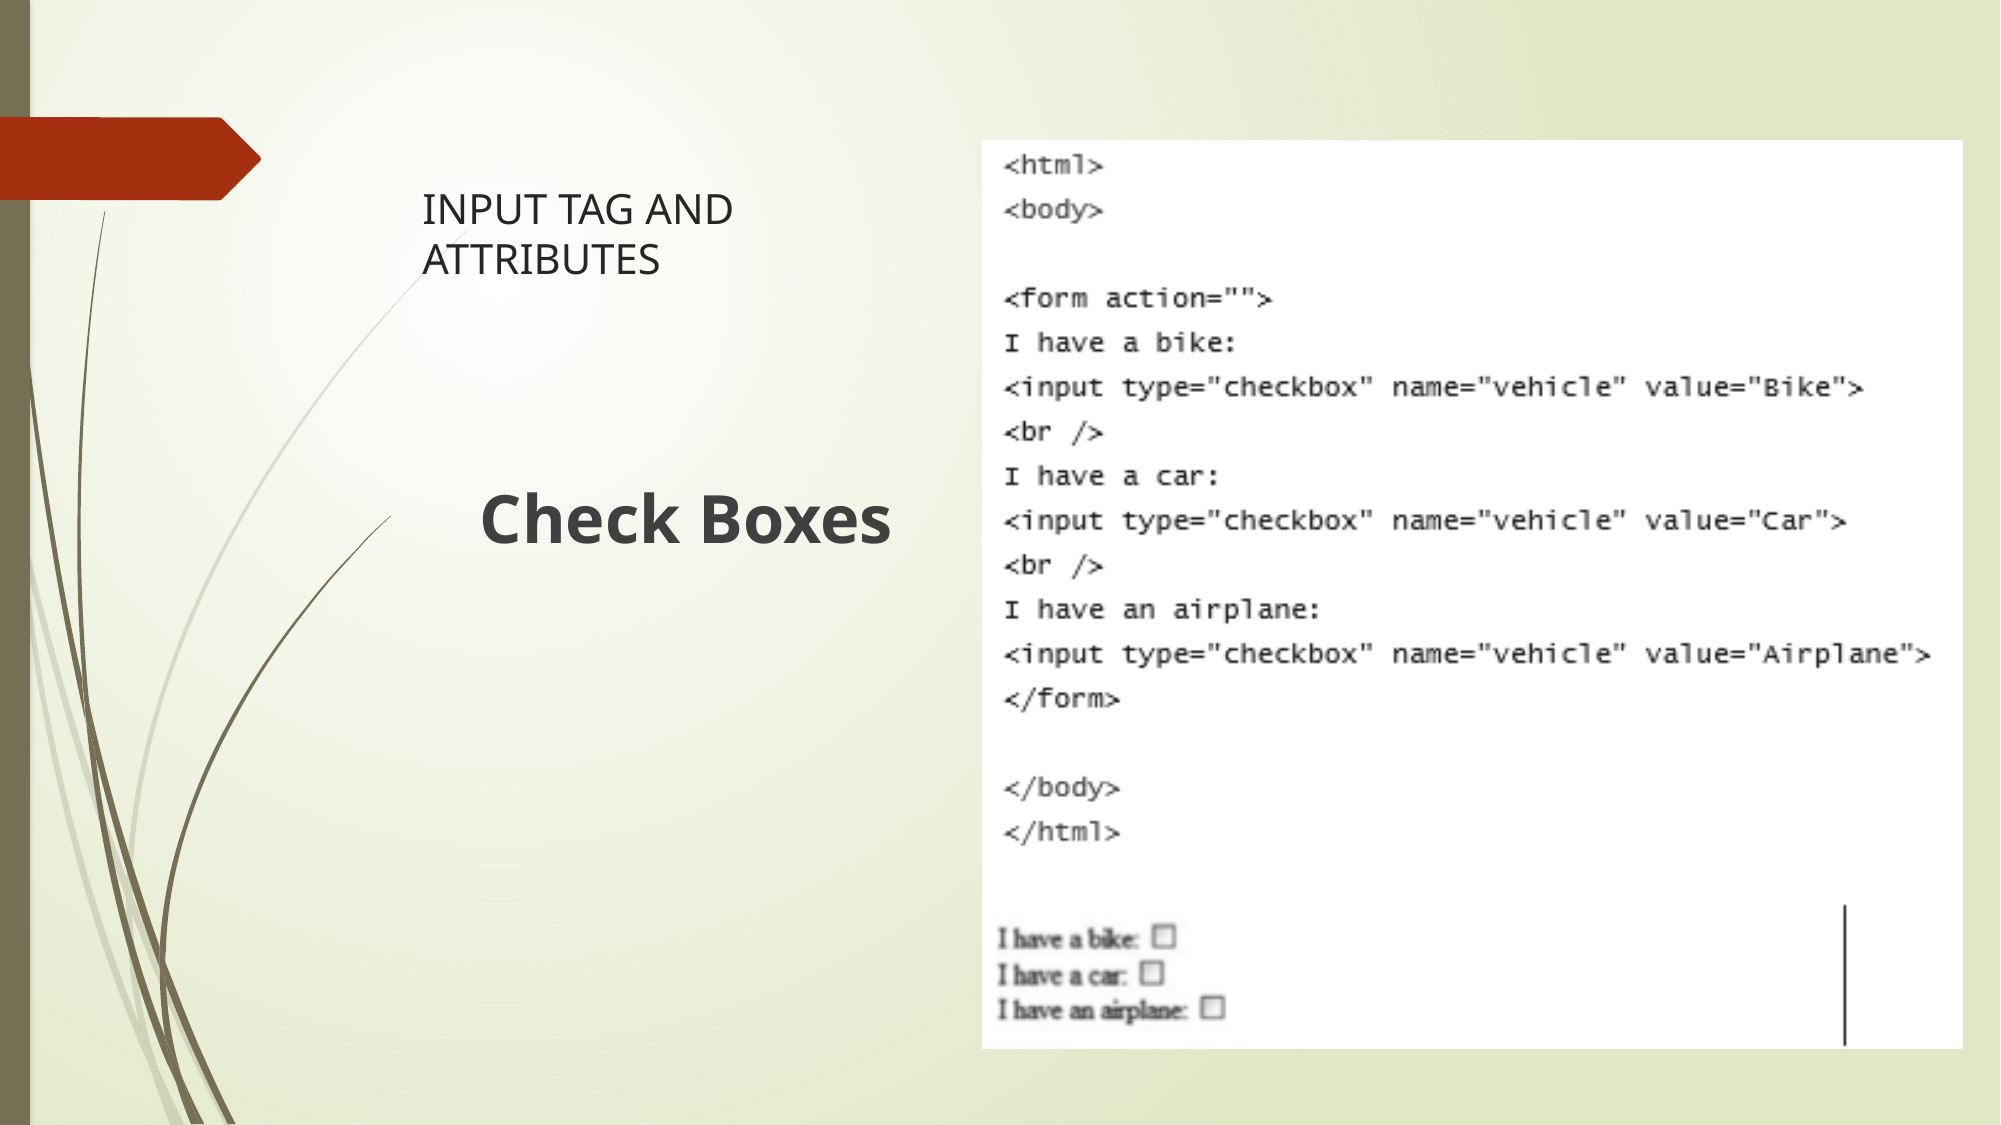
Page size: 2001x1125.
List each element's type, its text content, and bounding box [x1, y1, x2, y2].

title INPUT TAG AND ATTRIBUTES [407, 130, 983, 291]
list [982, 140, 1963, 1050]
list Check Boxes [407, 439, 977, 595]
